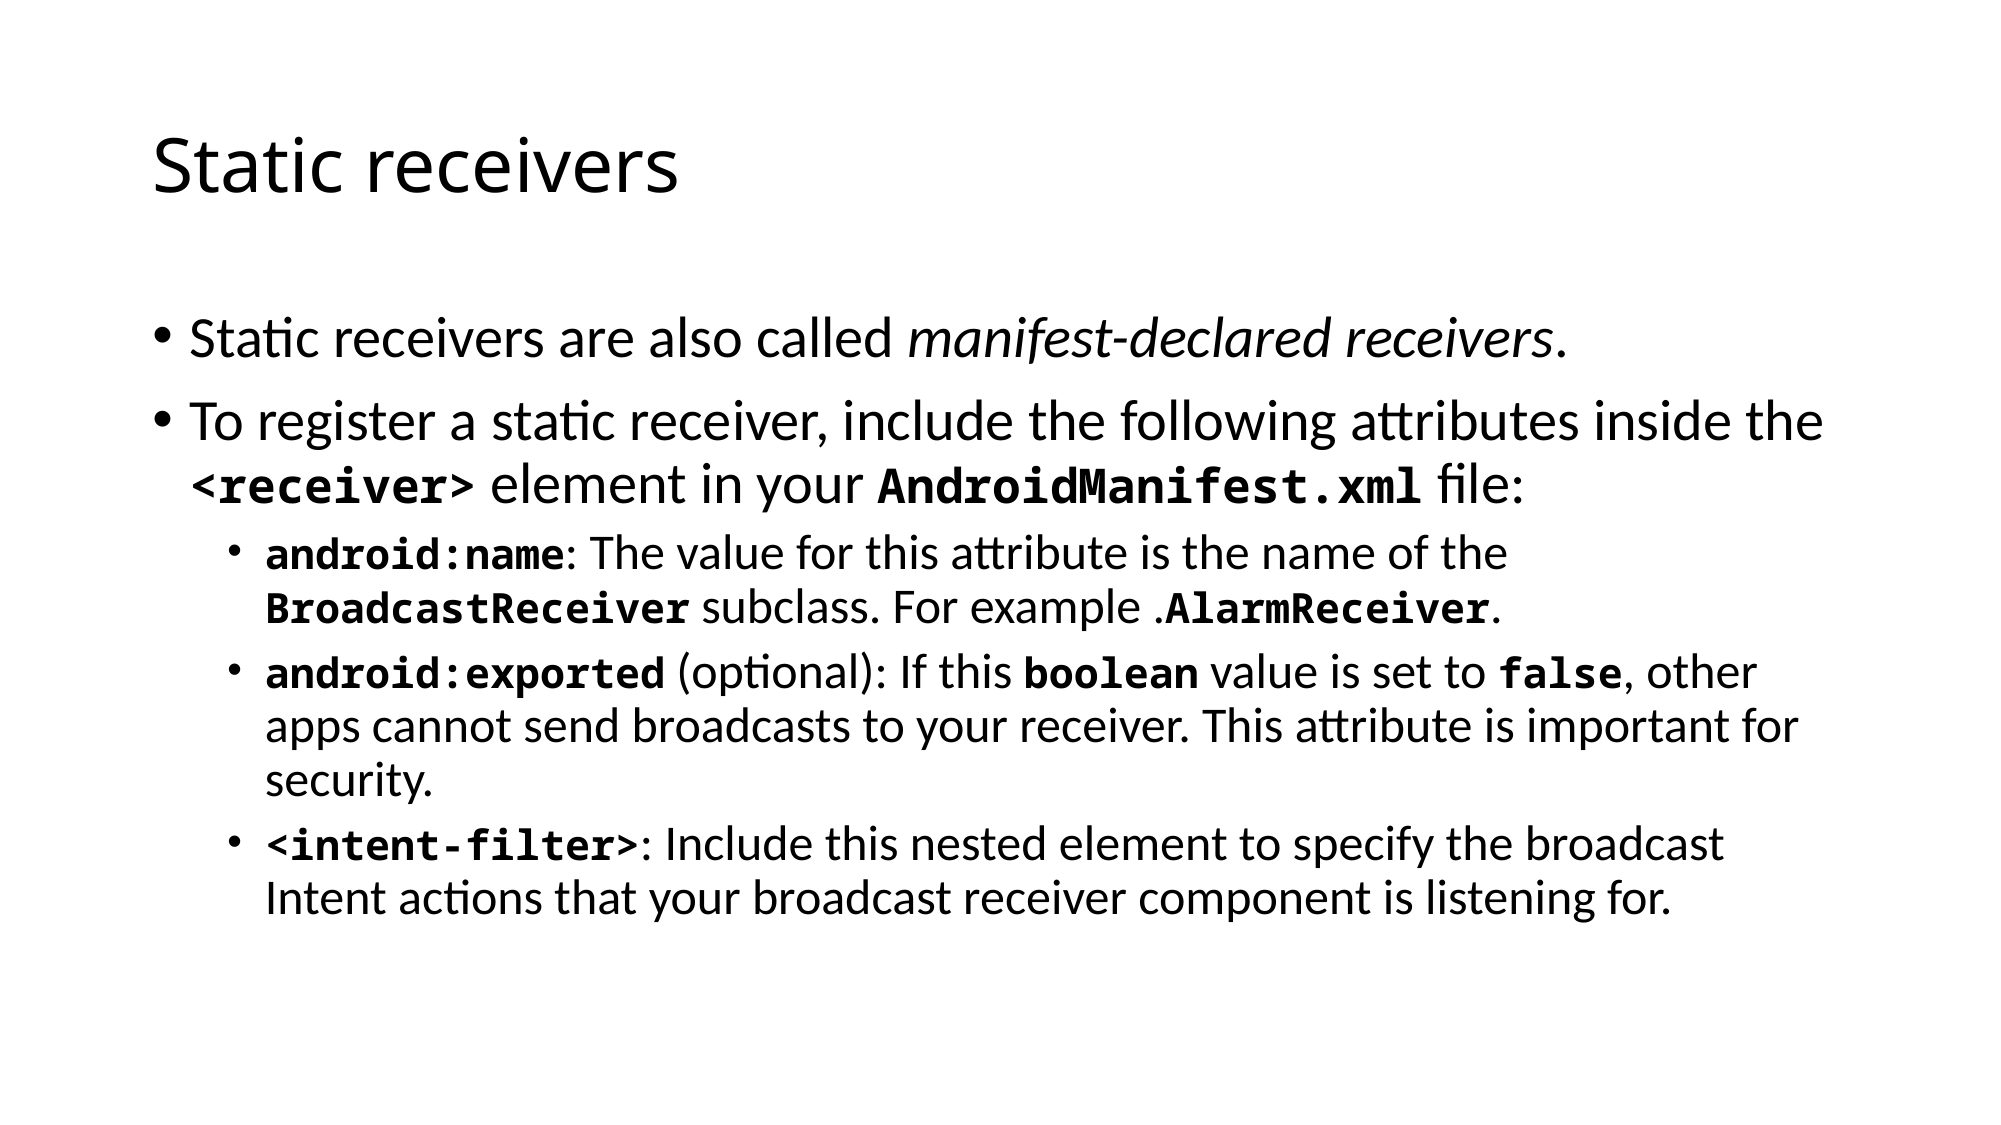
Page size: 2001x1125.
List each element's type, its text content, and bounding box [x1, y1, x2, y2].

list Static receivers are also called manifest-declared receivers. To register a static receiver, include the following attributes inside the <receiver> element in your AndroidManifest.xml file: android:name: The value for this attribute is the name of the BroadcastReceiver subclass. For example .AlarmReceiver. android:exported (optional): If this boolean value is set to false, other apps cannot send broadcasts to your receiver. This attribute is important for security. <intent-filter>: Include this nested element to specify the broadcast Intent actions that your broadcast receiver component is listening for. [137, 299, 1863, 1014]
title Static receivers [137, 59, 1863, 278]
